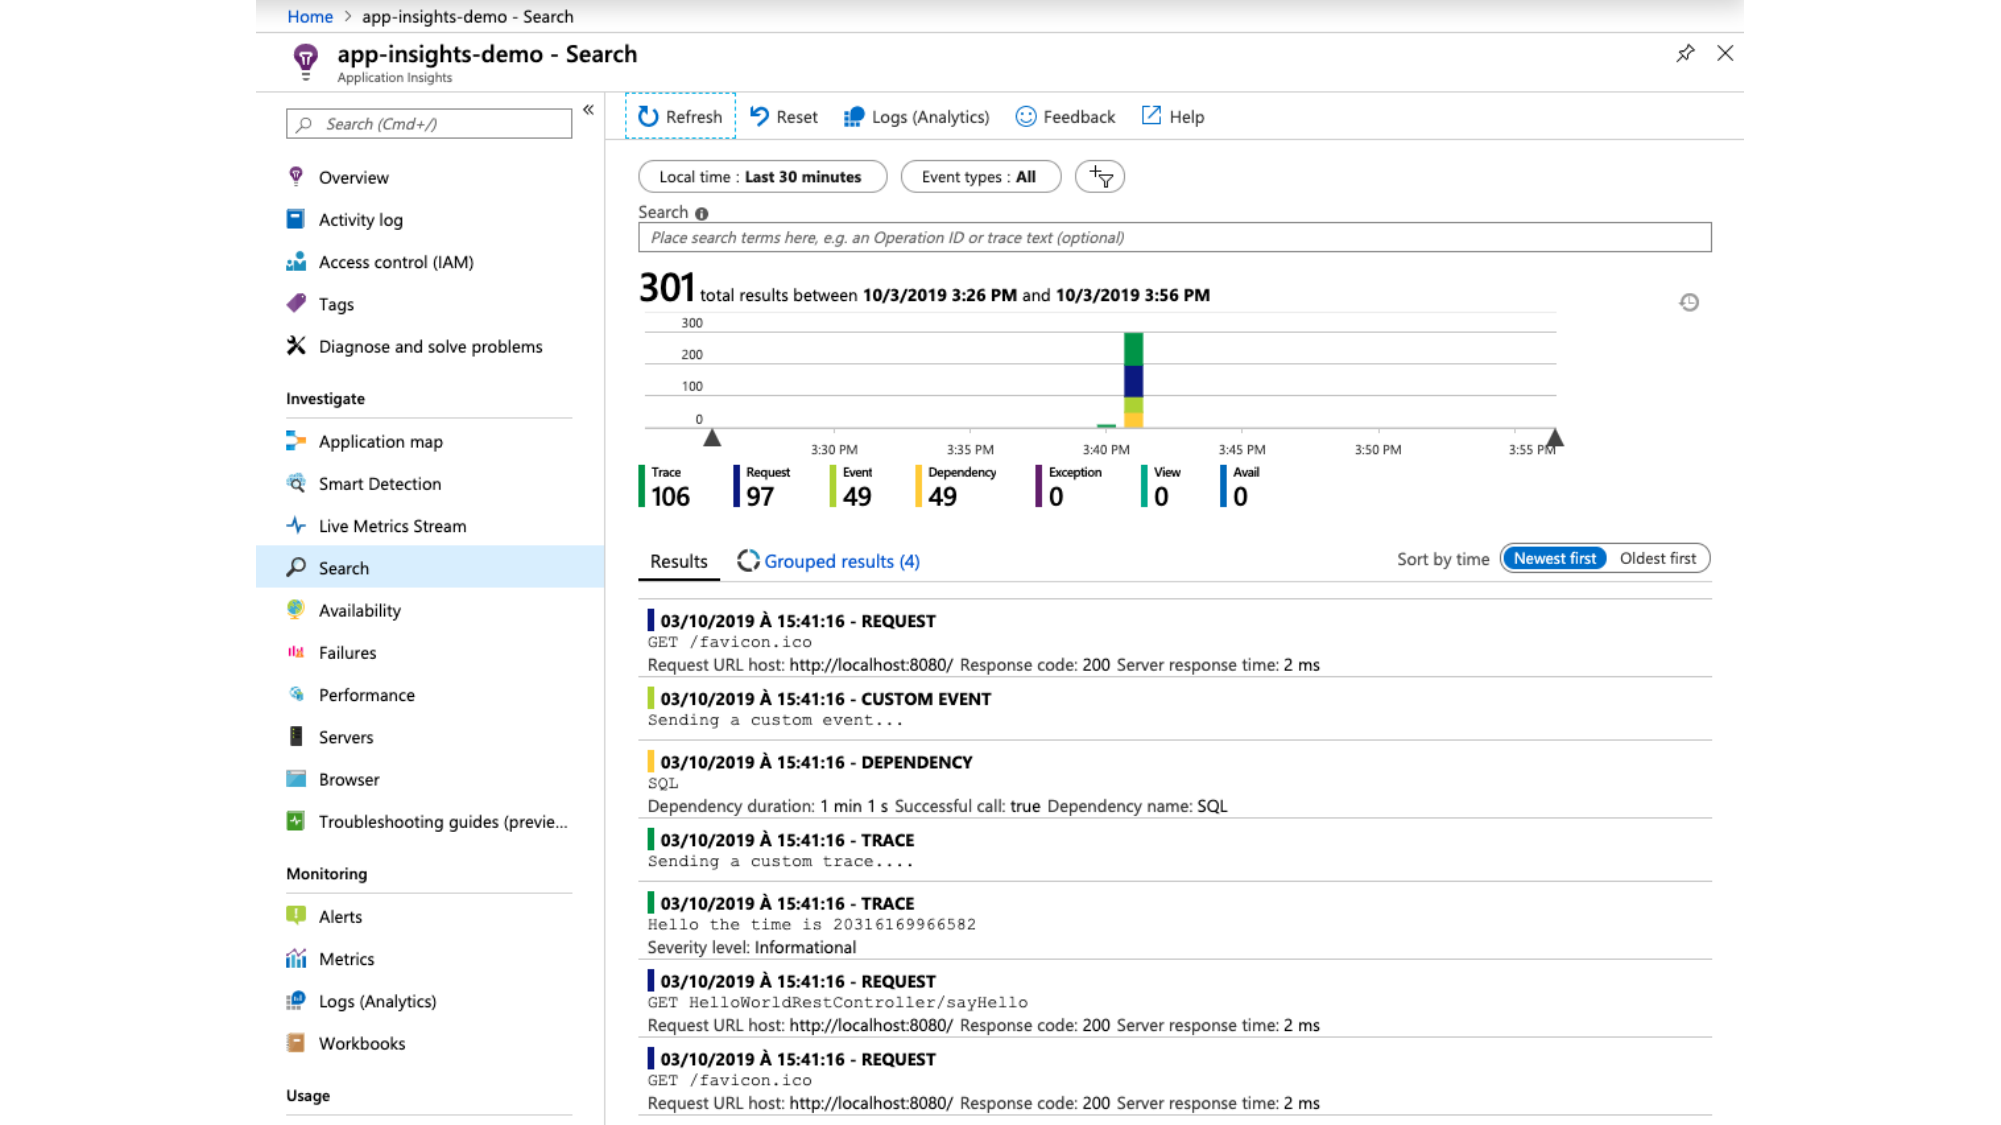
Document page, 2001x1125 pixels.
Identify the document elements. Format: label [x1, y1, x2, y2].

picture [256, 0, 1744, 1125]
